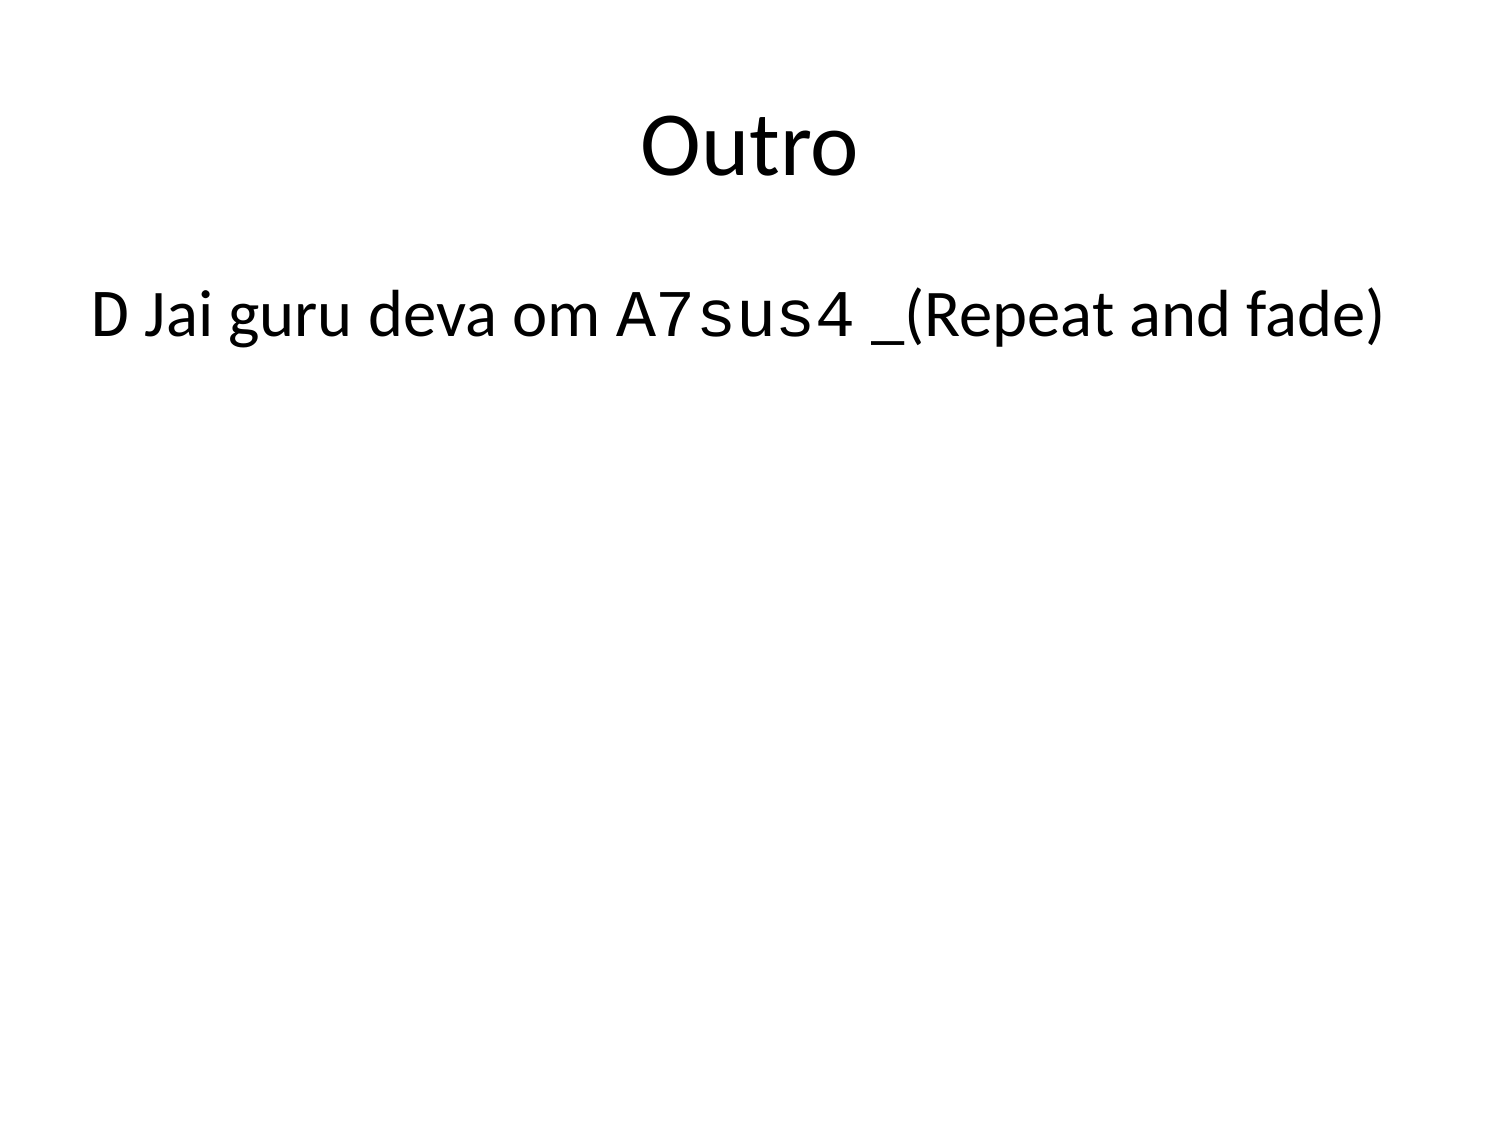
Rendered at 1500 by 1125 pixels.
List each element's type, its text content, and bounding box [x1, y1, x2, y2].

list D Jai guru deva om A7sus4 _(Repeat and fade) [75, 262, 1425, 1005]
title Outro [75, 45, 1425, 233]
